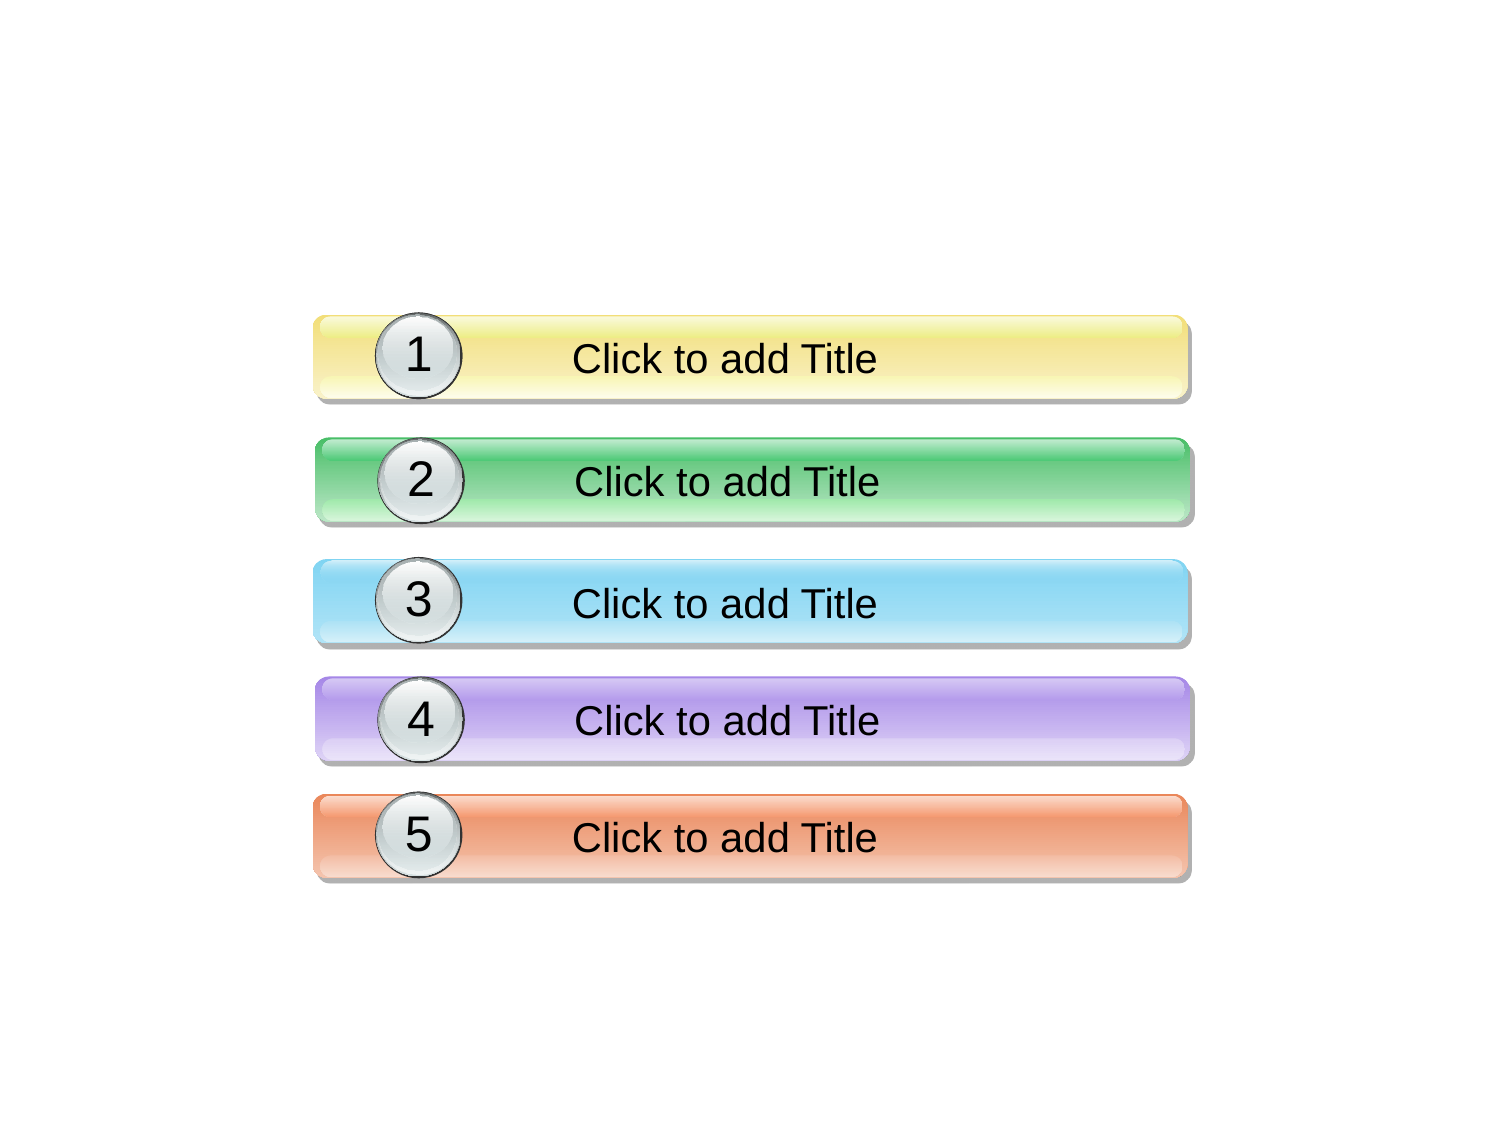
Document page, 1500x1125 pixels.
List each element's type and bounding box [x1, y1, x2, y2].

text_box [312, 791, 1188, 879]
text_box [312, 312, 1188, 400]
text_box [312, 556, 1188, 644]
text_box [314, 437, 1191, 525]
text_box [314, 676, 1191, 764]
